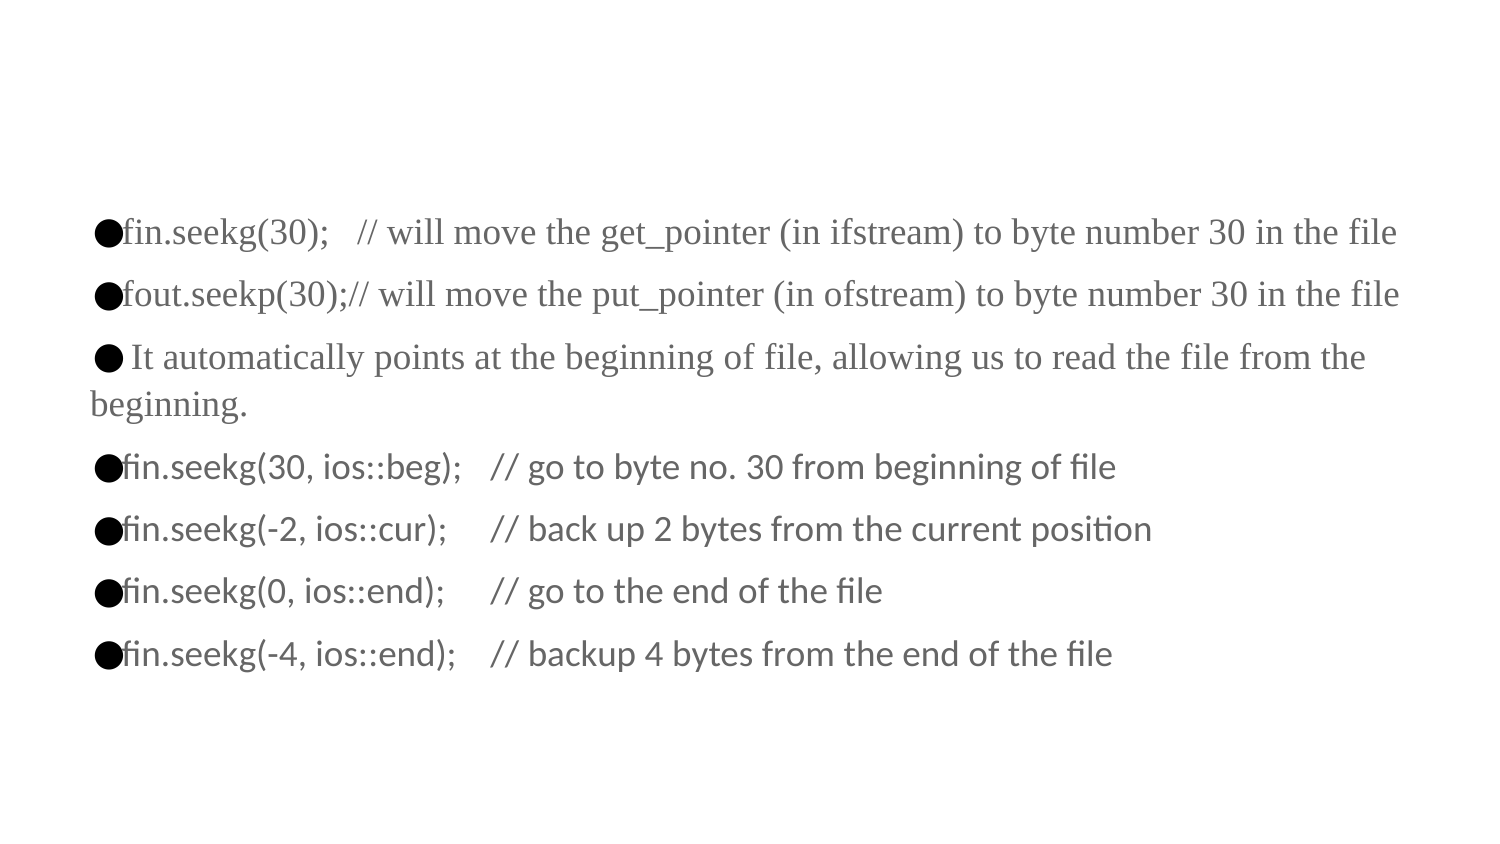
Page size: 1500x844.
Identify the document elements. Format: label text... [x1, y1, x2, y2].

list fin.seekg(30); // will move the get_pointer (in ifstream) to byte number 30 in the file fout.seekp(30);// will move the put_pointer (in ofstream) to byte number 30 in the file It automatically points at the beginning of file, allowing us to read the file from the beginning. fin.seekg(30, ios::beg); // go to byte no. 30 from beginning of file fin.seekg(-2, ios::cur); // back up 2 bytes from the current position fin.seekg(0, ios::end); // go to the end of the file fin.seekg(-4, ios::end); // backup 4 bytes from the end of the file [75, 196, 1425, 754]
